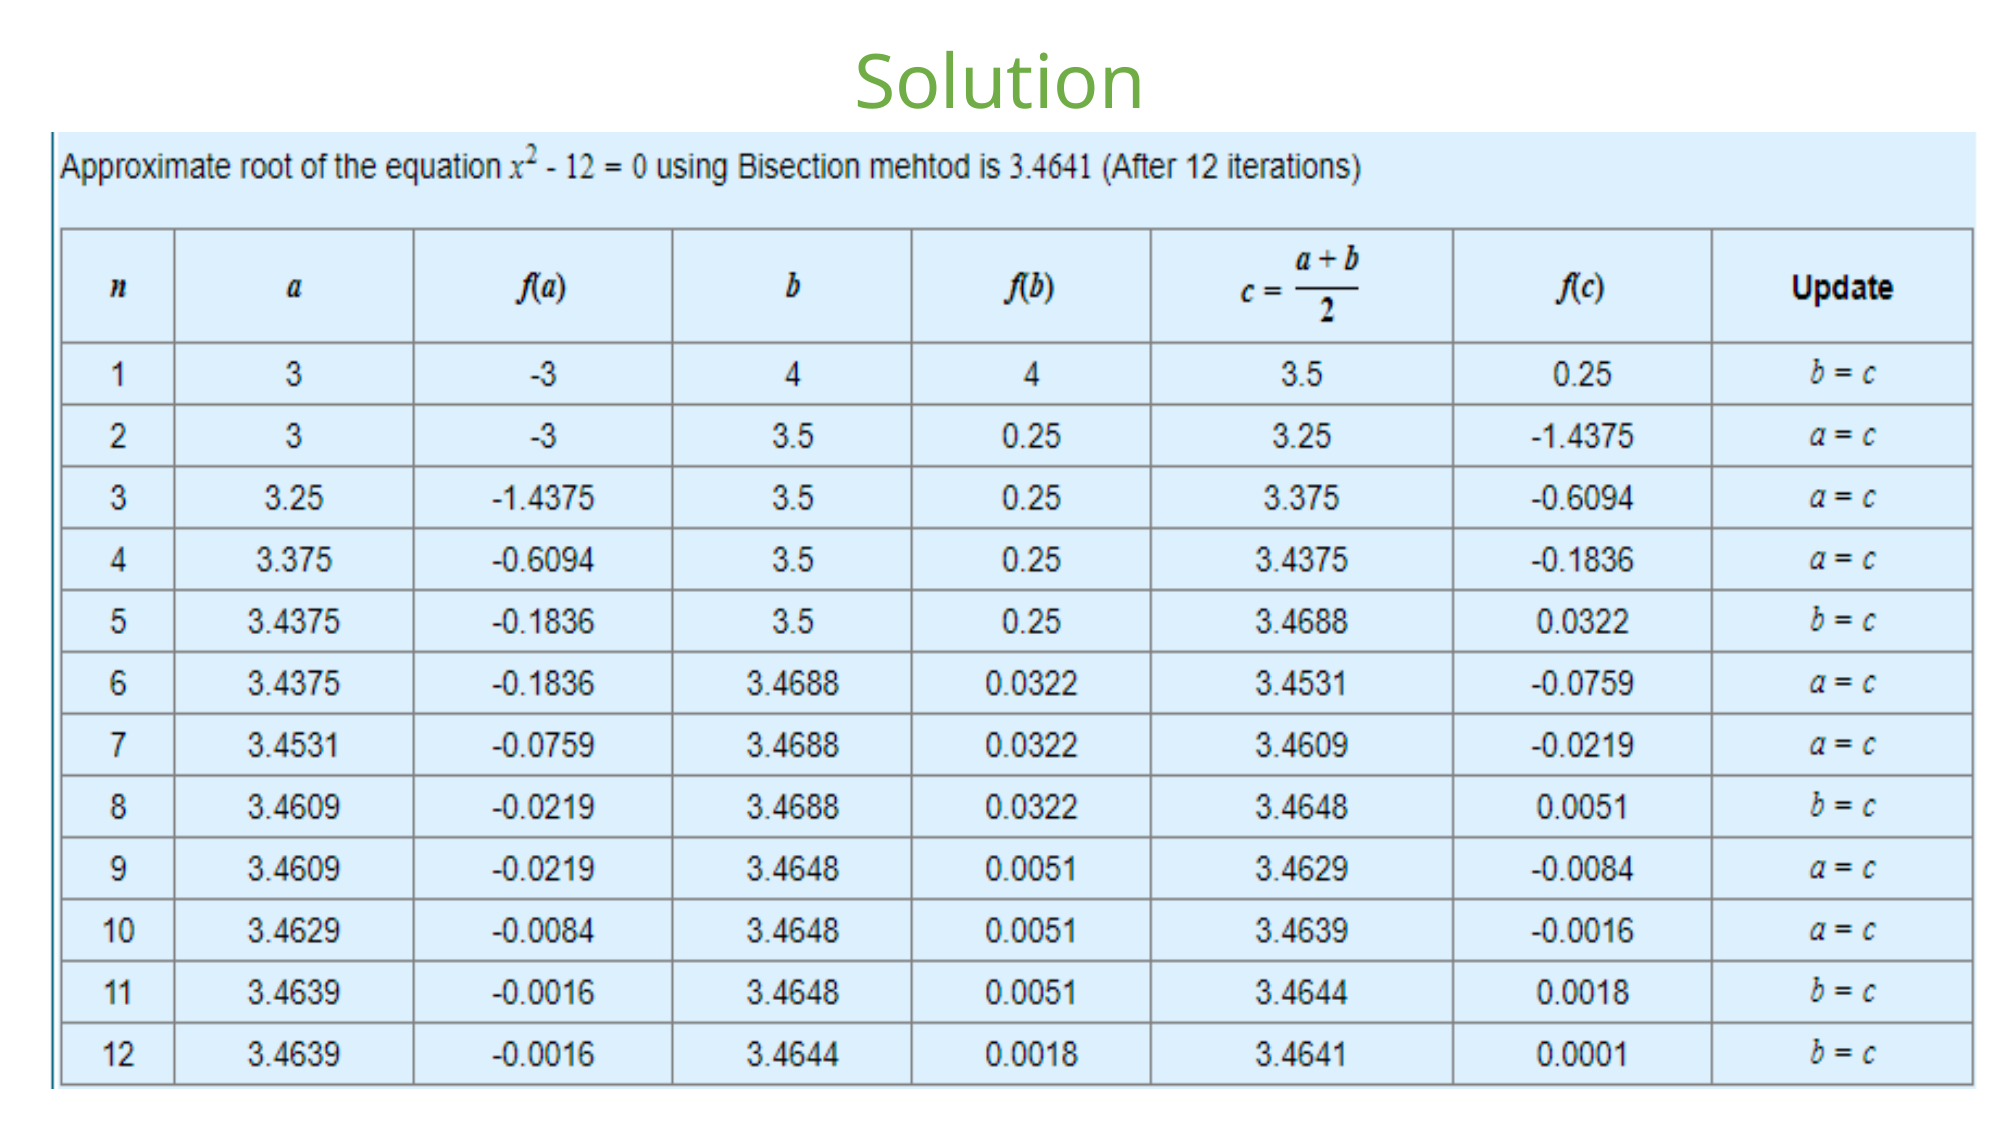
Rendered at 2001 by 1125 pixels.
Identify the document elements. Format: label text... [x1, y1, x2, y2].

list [49, 132, 1981, 1090]
title Solution [137, 35, 1863, 132]
